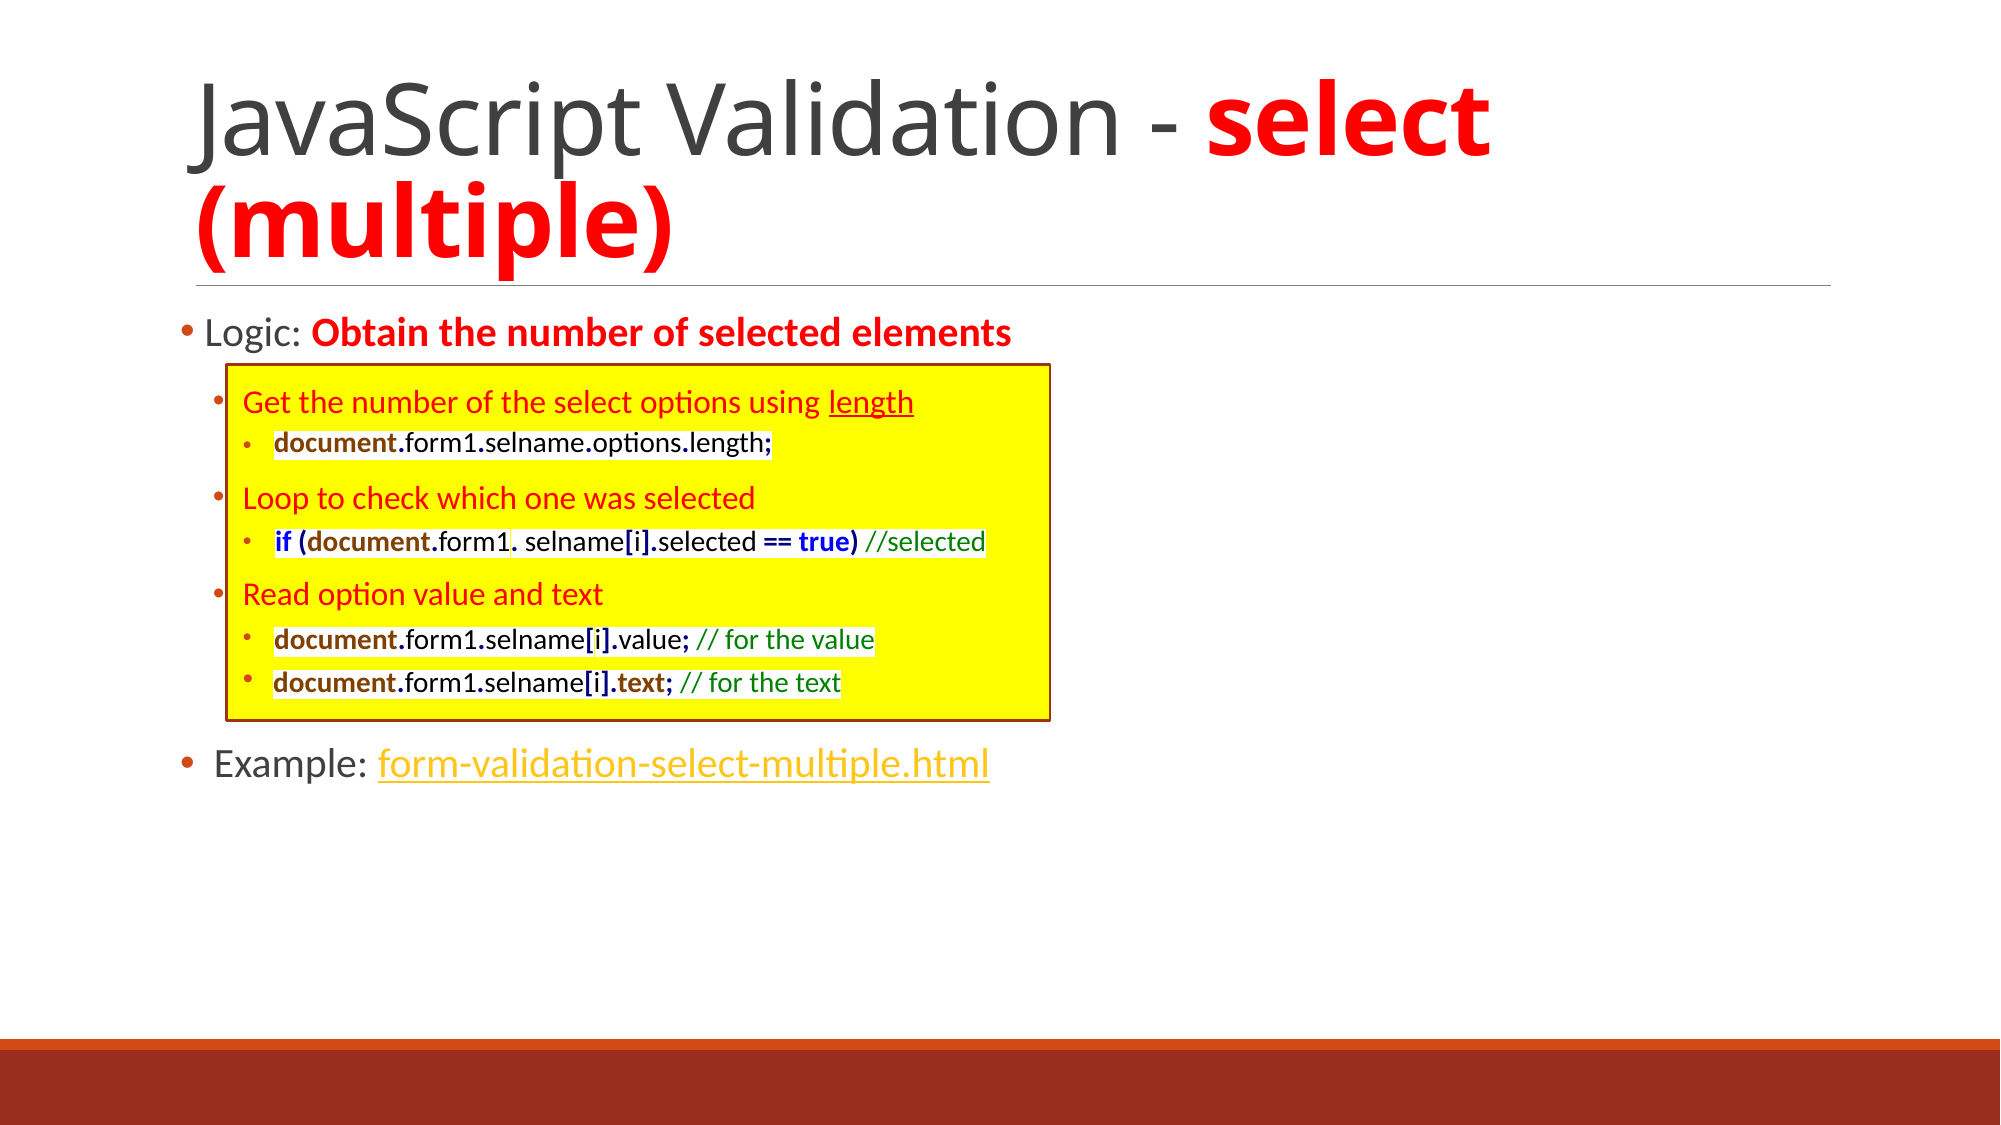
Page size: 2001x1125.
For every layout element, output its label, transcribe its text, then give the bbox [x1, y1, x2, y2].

text_box if (document.form1. selname[i].selected == true) //selected [260, 514, 1002, 565]
title JavaScript Validation - select (multiple) [180, 47, 1830, 285]
text_box document.form1.selname[i].value; // for the value [259, 612, 890, 663]
text_box document.form1.selname.options.length; [258, 416, 788, 467]
list Logic: Obtain the number of selected elements Get the number of the select options using length Loop to check which one was selected Read option value and text Example: form-validation-select-multiple.html [180, 302, 1830, 963]
text_box document.form1.selname[i].text; // for the text [258, 655, 857, 706]
